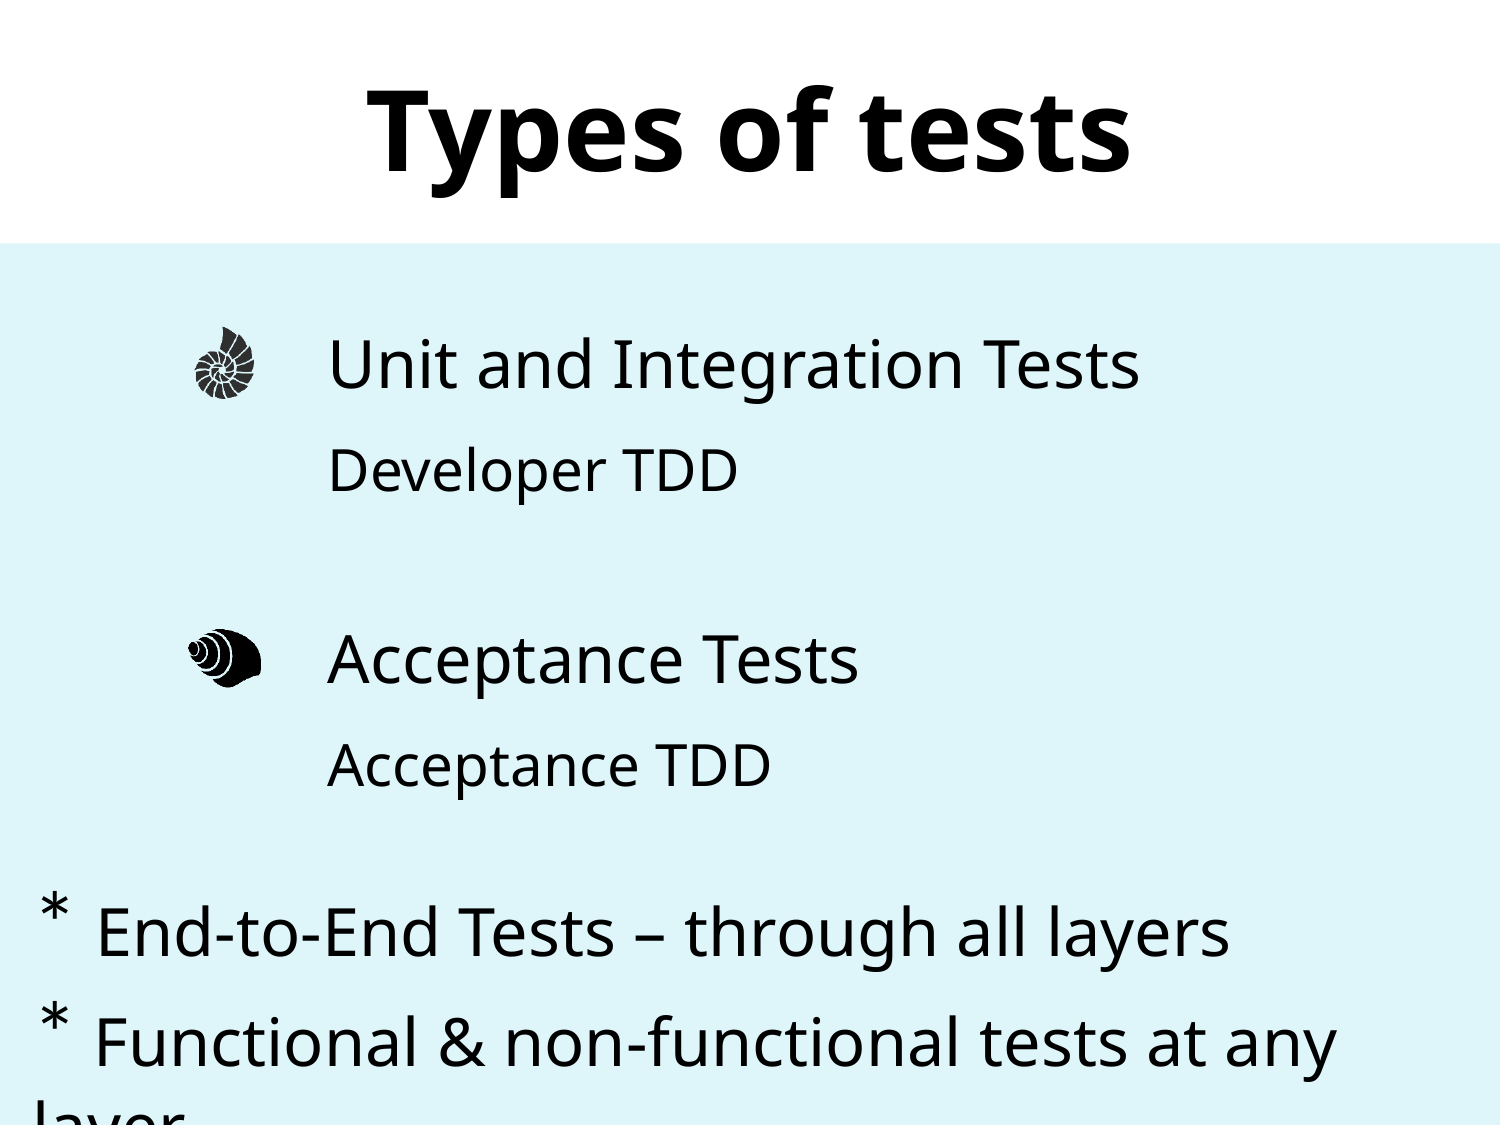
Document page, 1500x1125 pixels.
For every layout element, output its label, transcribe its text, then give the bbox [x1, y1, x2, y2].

picture [188, 621, 261, 694]
title Types of tests [75, 32, 1425, 220]
text_box * End-to-End Tests – through all layers * Functional & non-functional tests at any layer [17, 857, 1500, 1125]
text_box Acceptance Tests Acceptance TDD [312, 609, 1152, 806]
text_box [0, 241, 1500, 1125]
text_box Unit and Integration Tests Developer TDD [312, 314, 1187, 511]
picture [194, 325, 255, 400]
